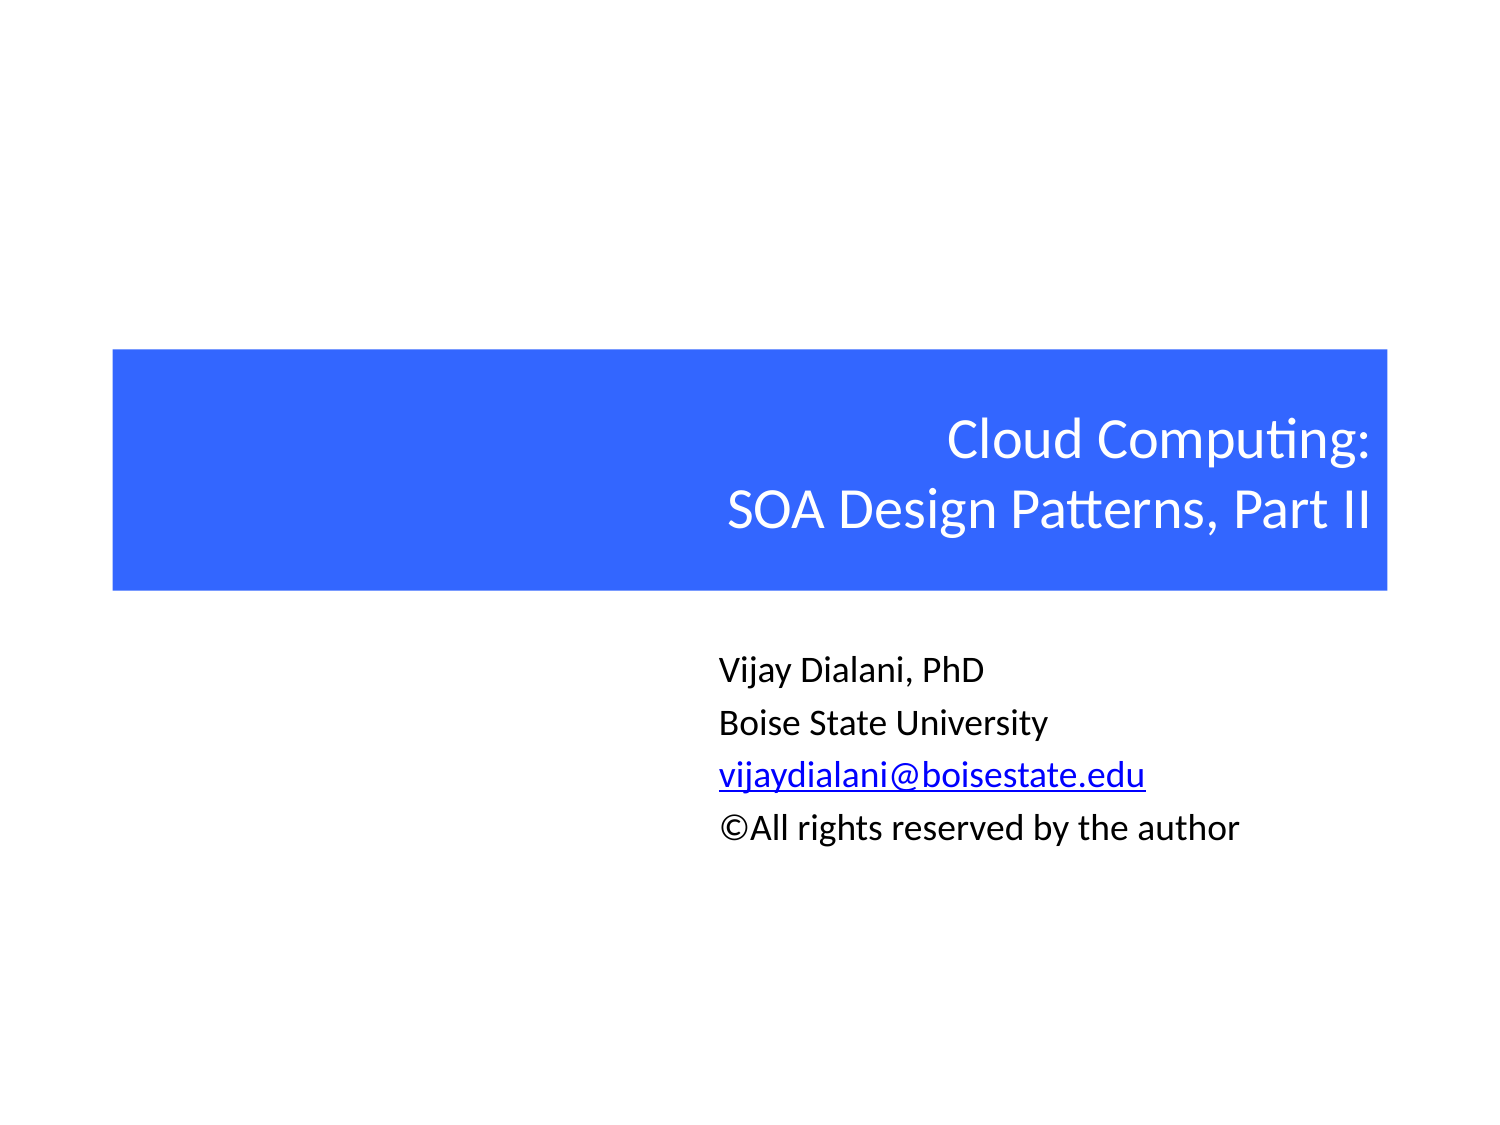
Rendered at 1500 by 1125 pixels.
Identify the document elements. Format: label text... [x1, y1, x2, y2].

subtitle Vijay Dialani, PhD Boise State University vijaydialani@boisestate.edu ©All rights reserved by the author [703, 637, 1381, 1125]
title Cloud Computing: SOA Design Patterns, Part II [112, 349, 1388, 591]
